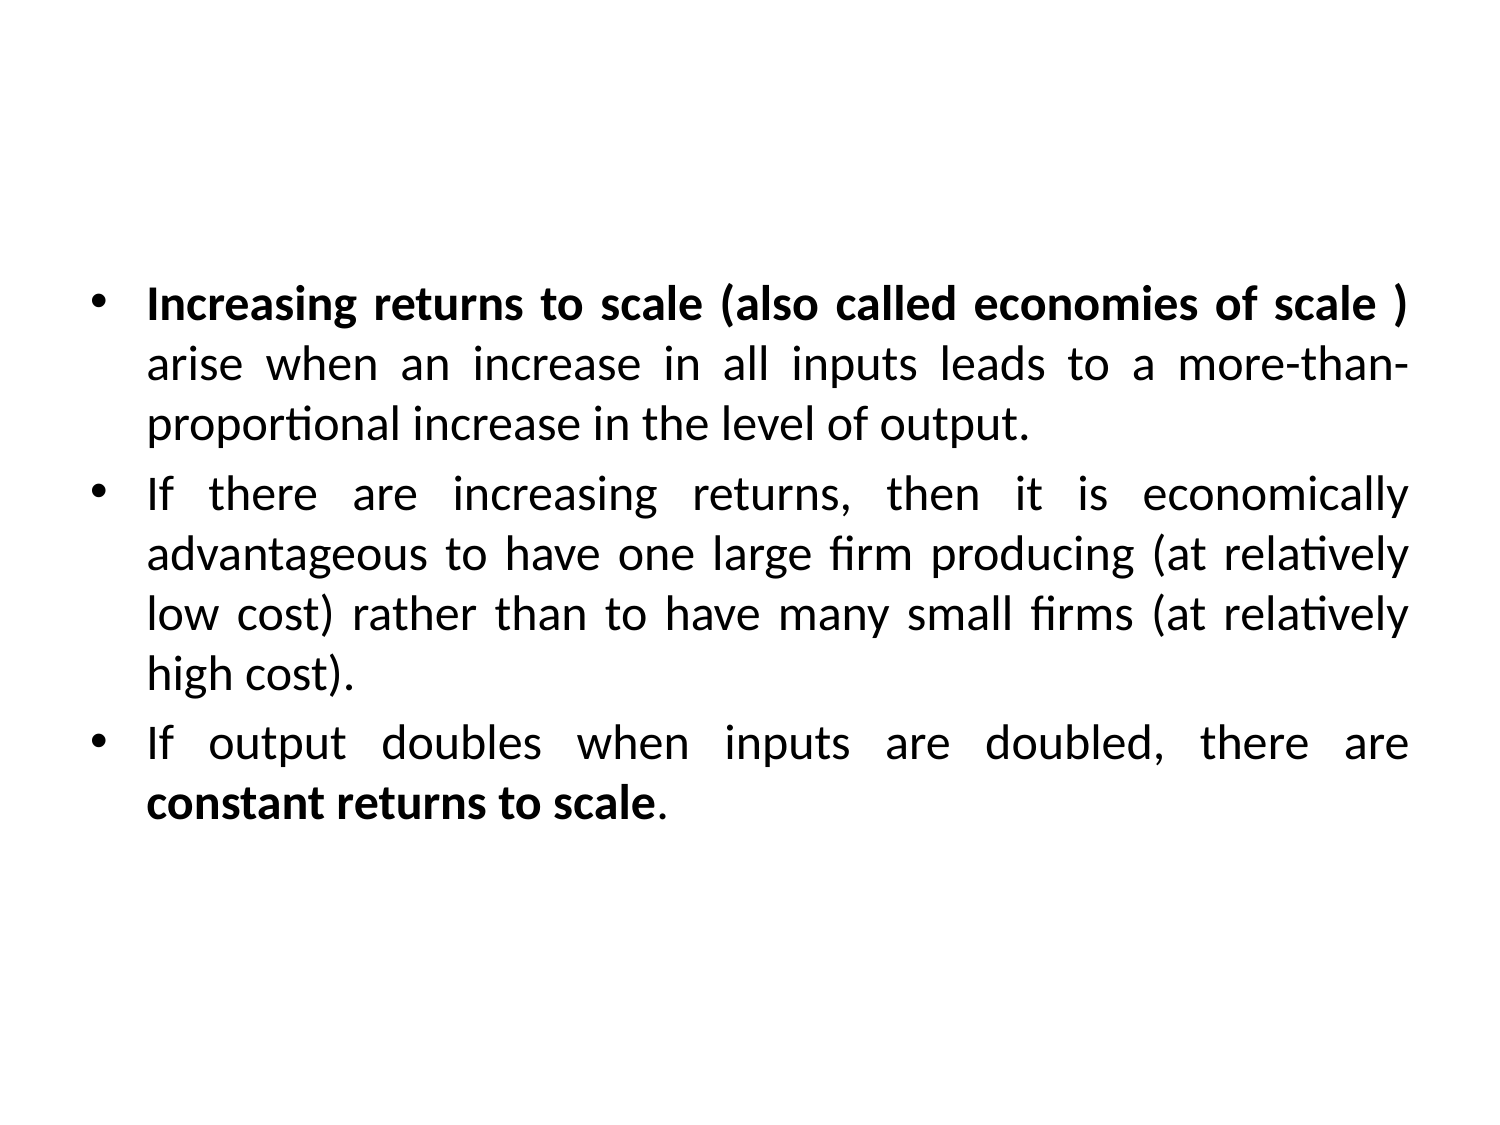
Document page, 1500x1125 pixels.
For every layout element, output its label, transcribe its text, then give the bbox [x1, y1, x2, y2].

list Increasing returns to scale (also called economies of scale ) arise when an increase in all inputs leads to a more-than-proportional increase in the level of output. If there are increasing returns, then it is economically advantageous to have one large firm producing (at relatively low cost) rather than to have many small firms (at relatively high cost). If output doubles when inputs are doubled, there are constant returns to scale. [75, 262, 1425, 1005]
